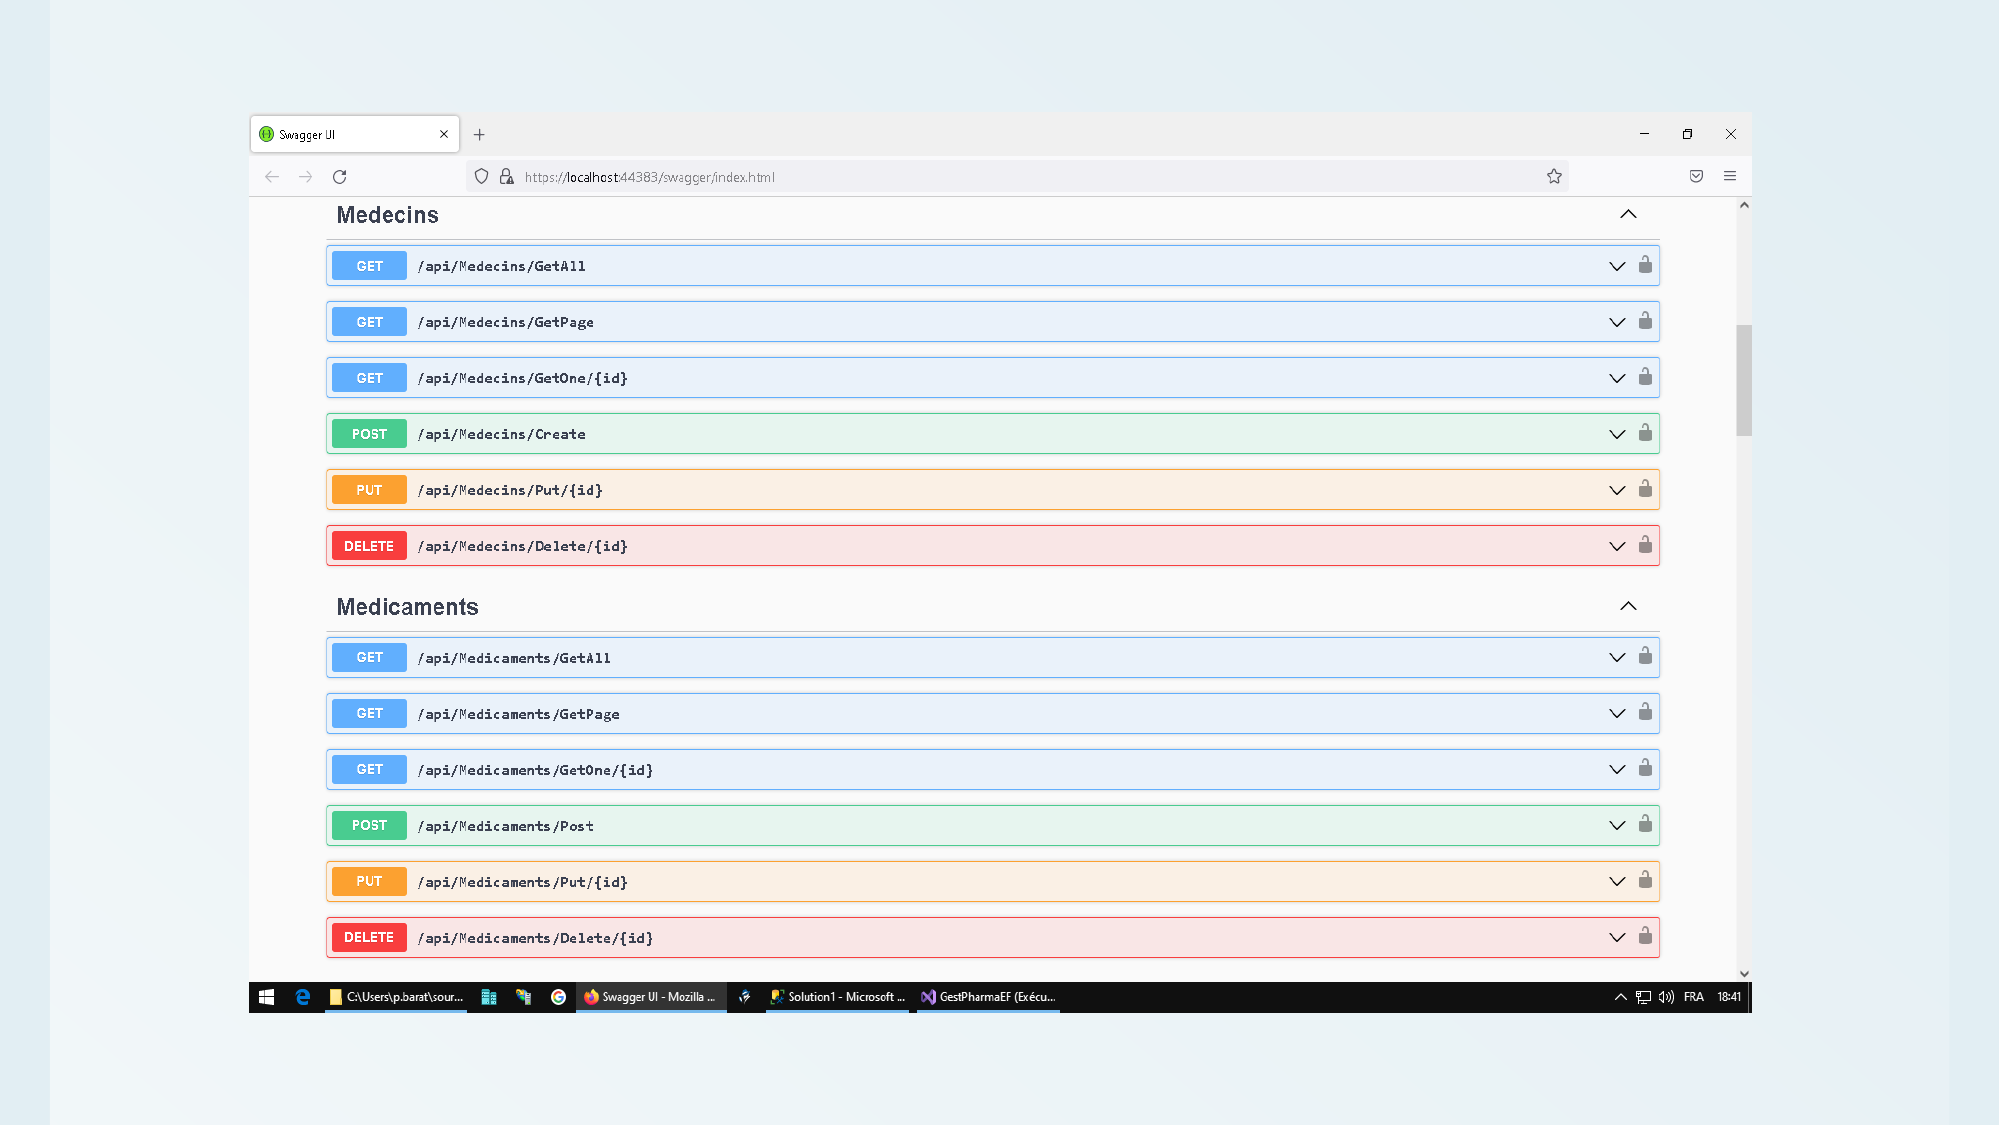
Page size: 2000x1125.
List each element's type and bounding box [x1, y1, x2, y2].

picture [249, 112, 1752, 1013]
